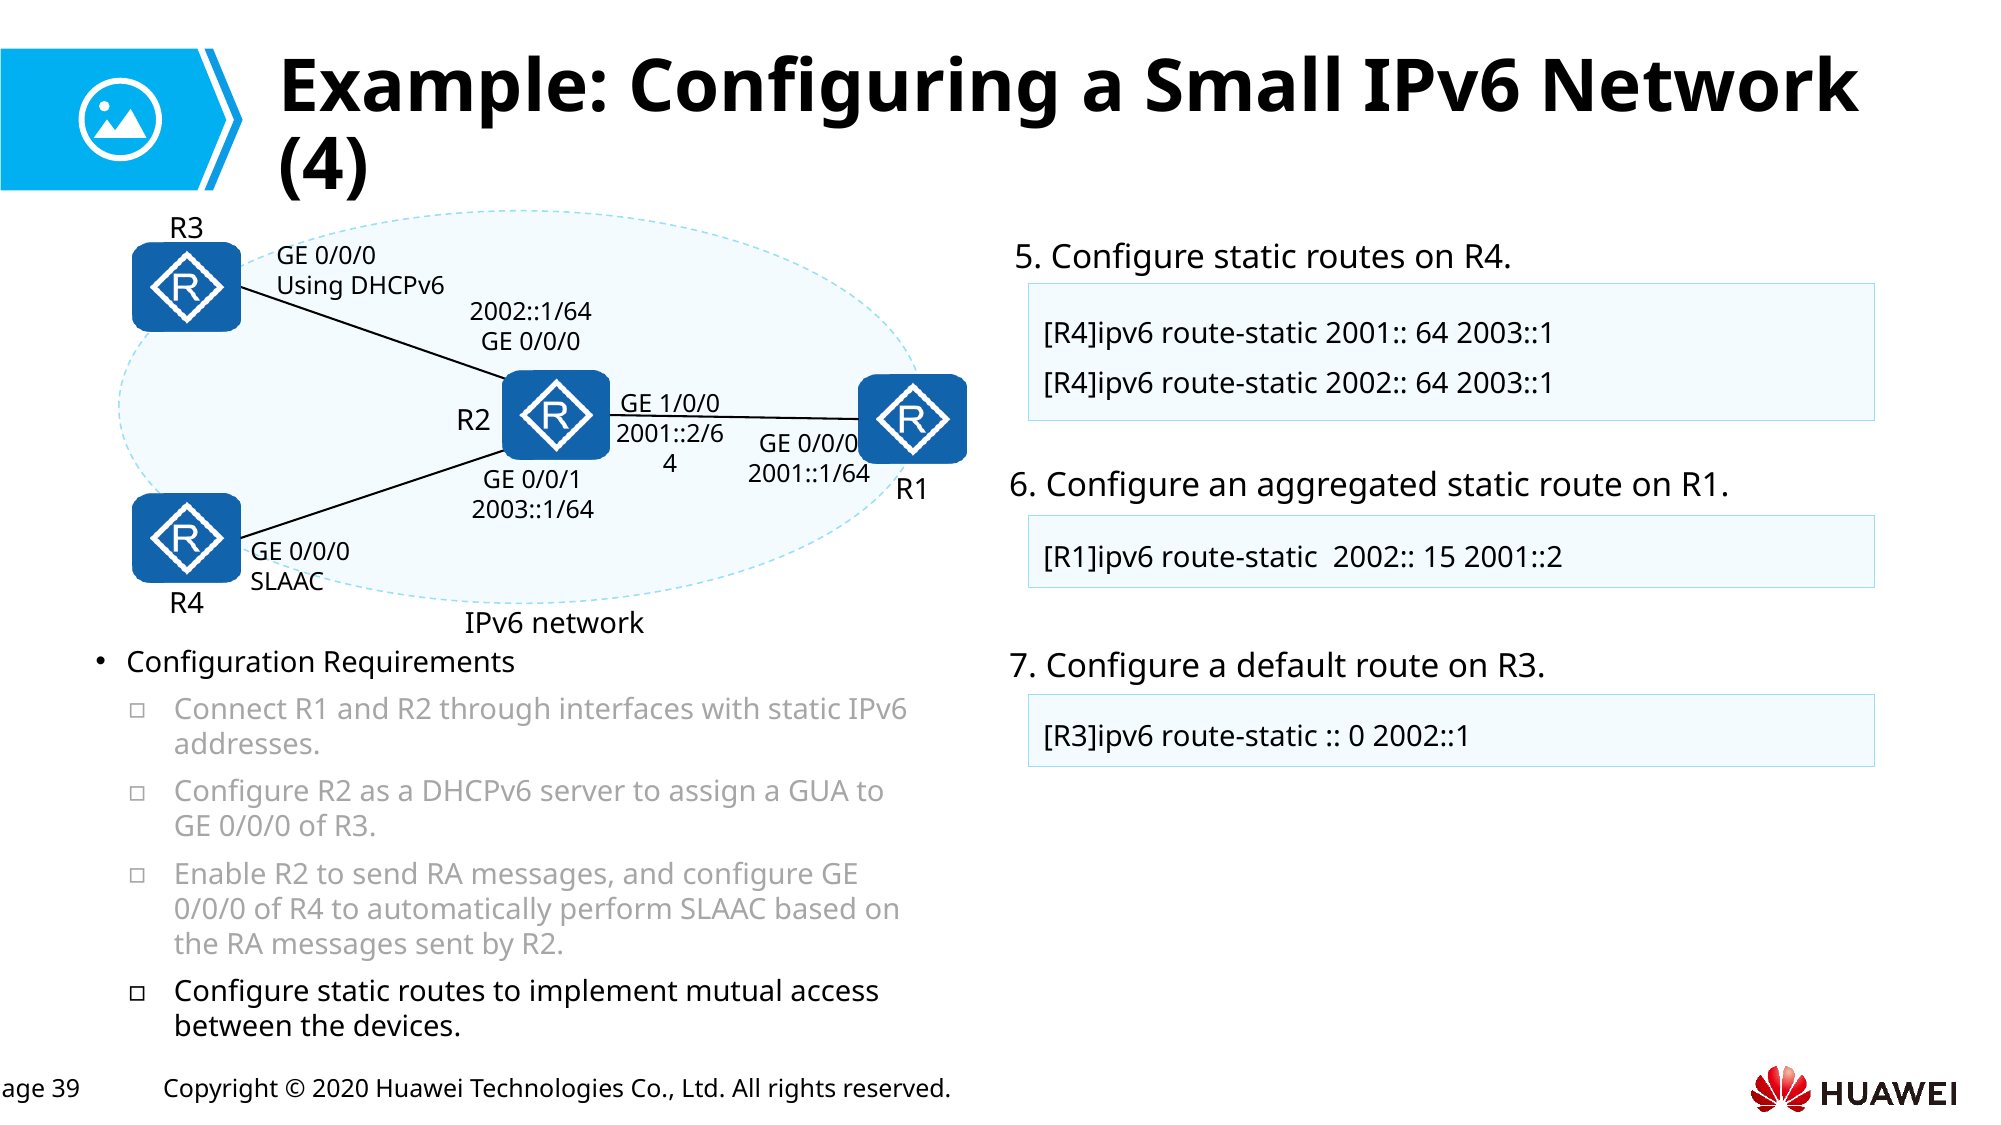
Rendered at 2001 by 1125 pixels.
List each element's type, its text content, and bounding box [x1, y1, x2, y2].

text_box Configuration Requirements Connect R1 and R2 through interfaces with static IPv6 addresses. Configure R2 as a DHCPv6 server to assign a GUA to GE 0/0/0 of R3. Enable R2 to send RA messages, and configure GE 0/0/0 of R4 to automatically perform SLAAC based on the RA messages sent by R2. Configure static routes to implement mutual access between the devices. [80, 635, 924, 1047]
text_box 7. Configure a default route on R3. [994, 626, 1922, 692]
text_box [R4]ipv6 route-static 2001:: 64 2003::1 [R4]ipv6 route-static 2002:: 64 2003::1 [1028, 283, 1875, 421]
text_box 5. Configure static routes on R4. [999, 218, 1927, 284]
text_box 6. Configure an aggregated static route on R1. [994, 446, 1922, 512]
picture [1751, 1066, 1956, 1112]
text_box [R1]ipv6 route-static 2002:: 15 2001::2 [1028, 515, 1875, 588]
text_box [118, 202, 967, 653]
title Example: Configuring a Small IPv6 Network (4) [261, 73, 1980, 180]
text_box [R3]ipv6 route-static :: 0 2002::1 [1028, 694, 1875, 767]
